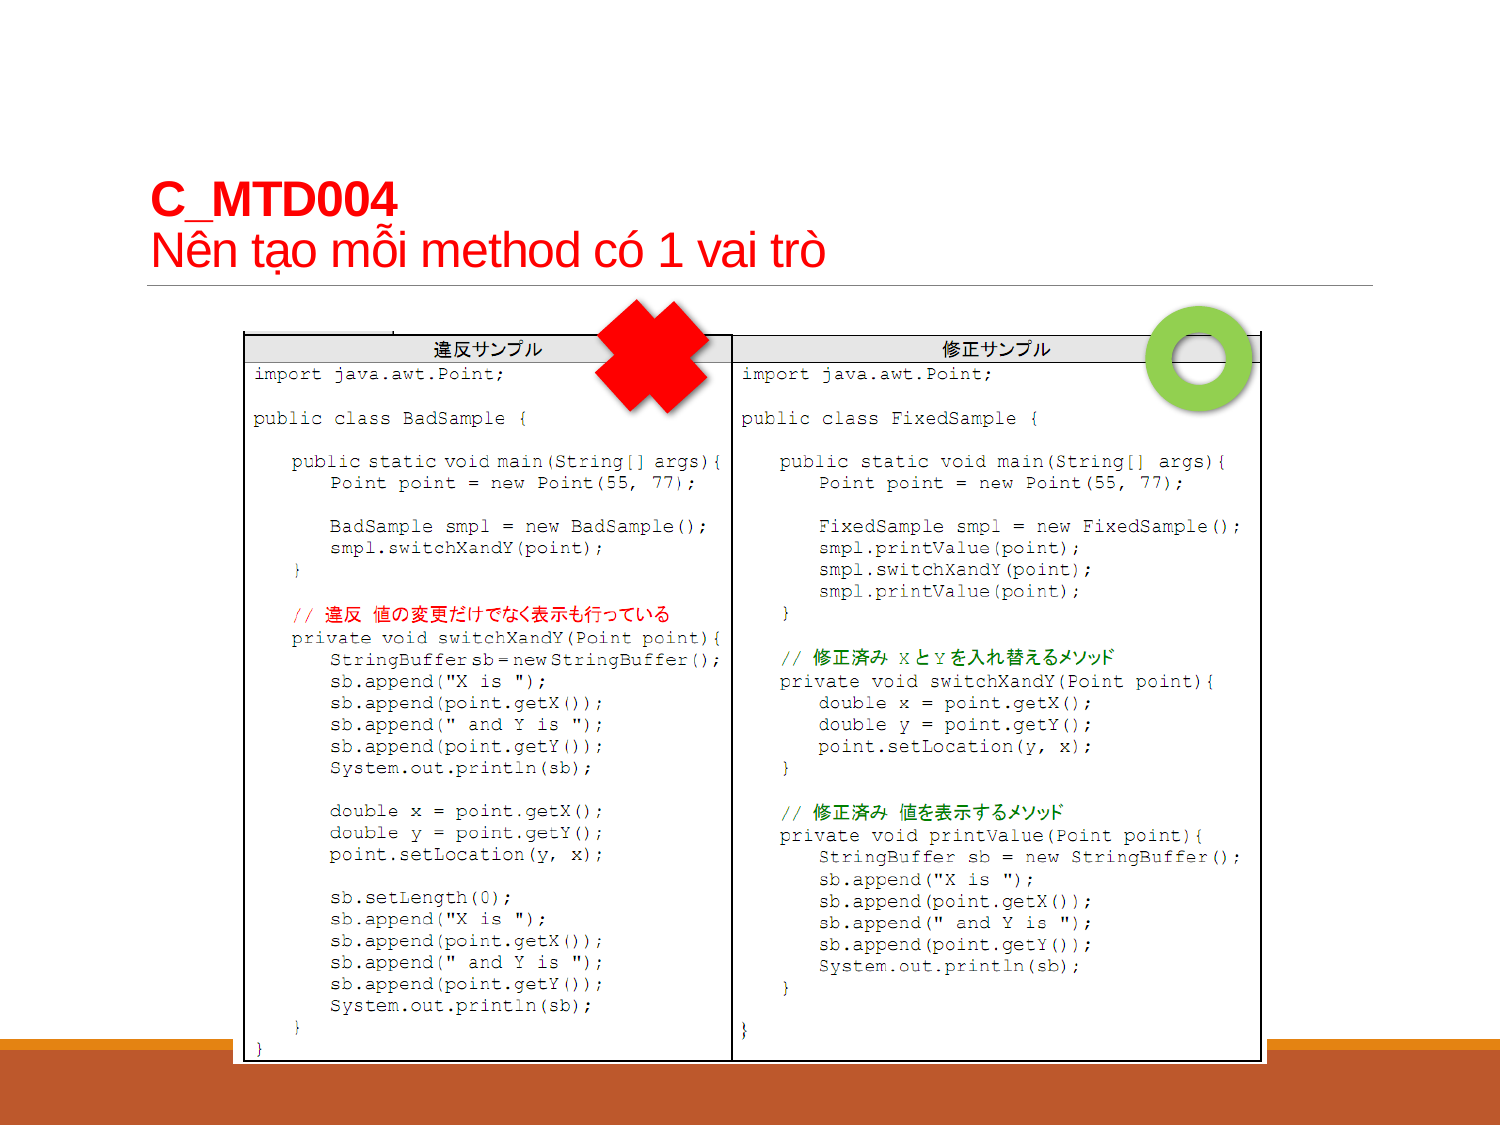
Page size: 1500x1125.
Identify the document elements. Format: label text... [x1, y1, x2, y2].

text_box [605, 299, 698, 327]
text_box [1156, 306, 1242, 327]
picture [232, 330, 1268, 1065]
title C_MTD004 Nên tạo mỗi method có 1 vai trò [135, 47, 1373, 285]
